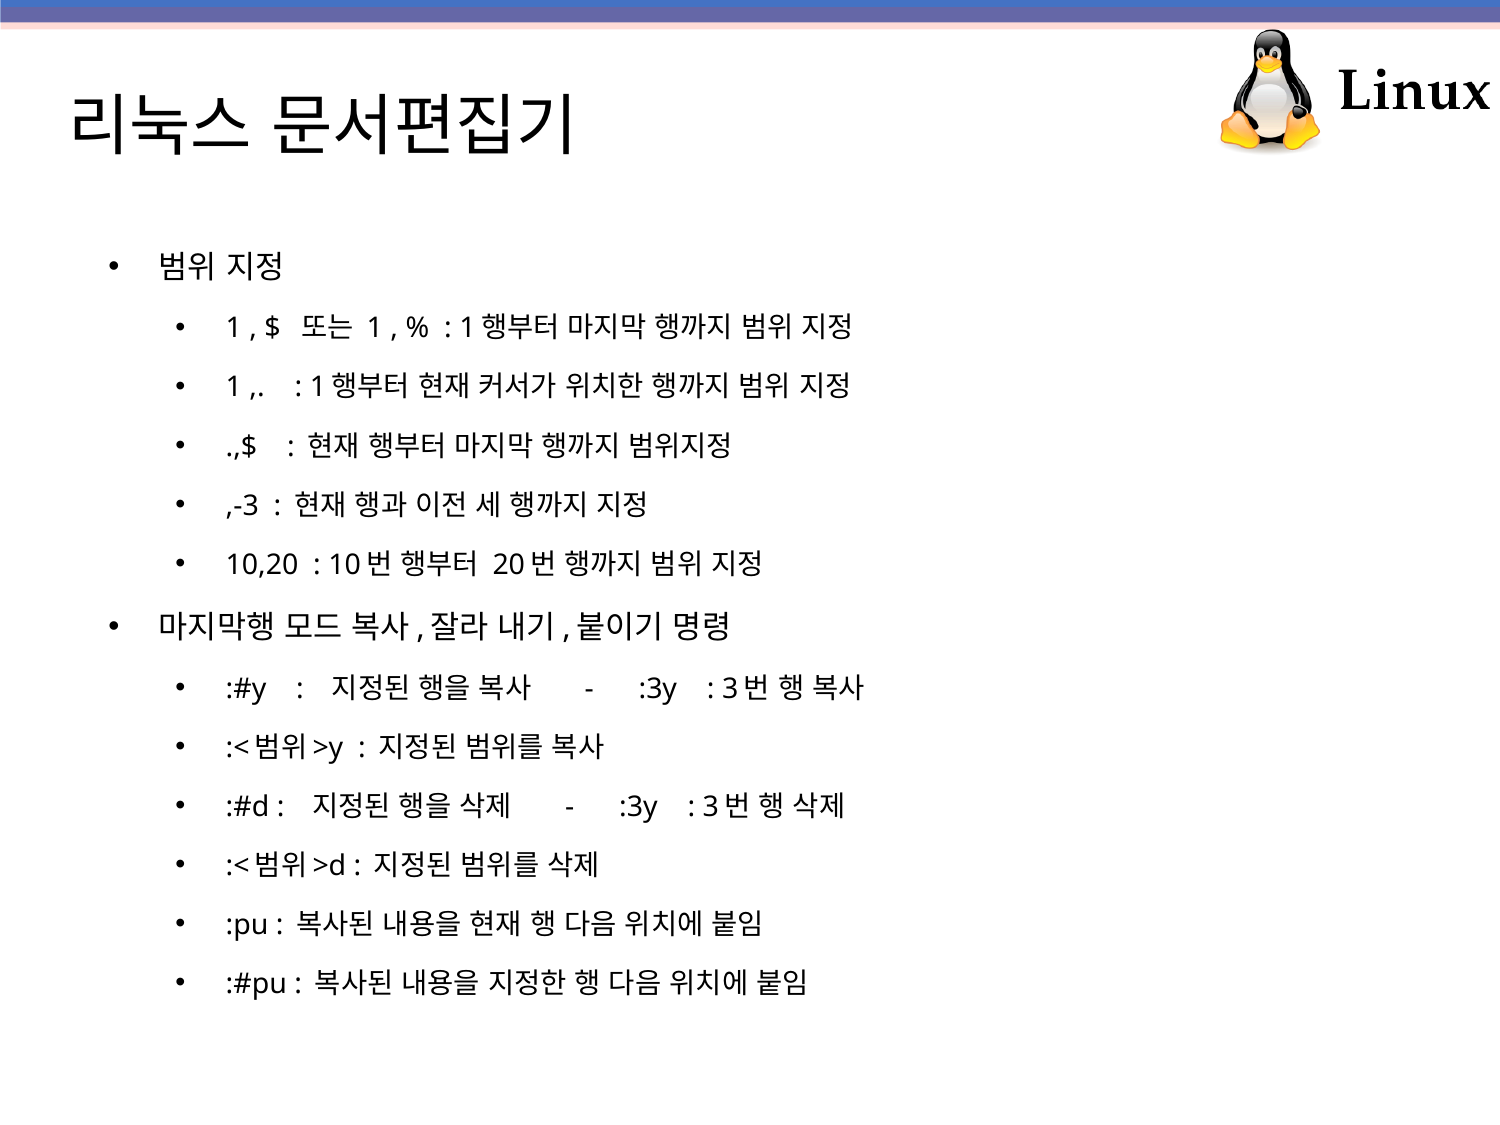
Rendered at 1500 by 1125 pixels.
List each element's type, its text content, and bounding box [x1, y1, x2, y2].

title 리눅스 문서편집기 [53, 59, 1436, 197]
picture [1210, 30, 1498, 162]
list 범위 지정 1 , $ 또는 1 , % : 1행부터 마지막 행까지 범위 지정 1 ,. : 1행부터 현재 커서가 위치한 행까지 범위 지정 .,$ : 현재 행부터 마지막 행까지 범위지정 ,-3 : 현재 행과 이전 세 행까지 지정 10,20 : 10번 행부터 20번 행까지 범위 지정 마지막행 모드 복사,잘라 내기,붙이기 명령 :#y : 지정된 행을 복사 - :3y : 3번 행 복사 :<범위>y : 지정된 범위를 복사 :#d : 지정된 행을 삭제 - :3y : 3번 행 삭제 :<범위>d : 지정된 범위를 삭제 :pu : 복사된 내용을 현재 행 다음 위치에 붙임 :#pu : 복사된 내용을 지정한 행 다음 위치에 붙임 [53, 219, 1412, 1014]
